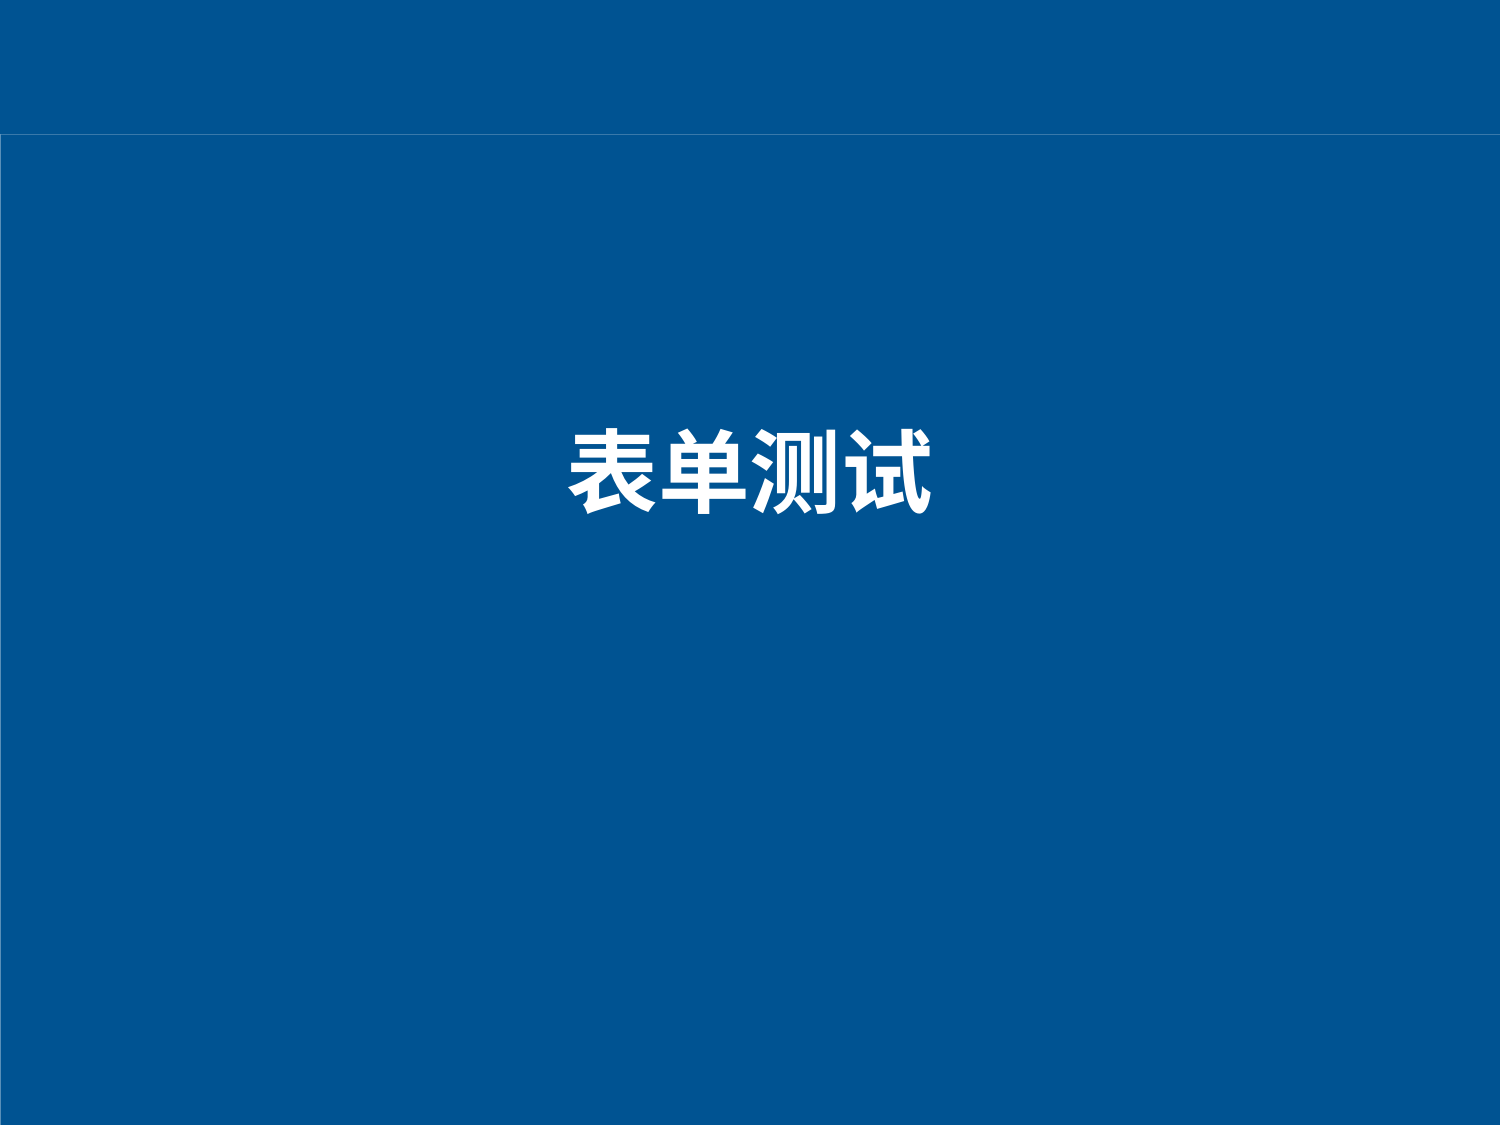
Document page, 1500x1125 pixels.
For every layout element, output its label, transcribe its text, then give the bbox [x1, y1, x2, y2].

title 表单测试 [112, 349, 1388, 591]
